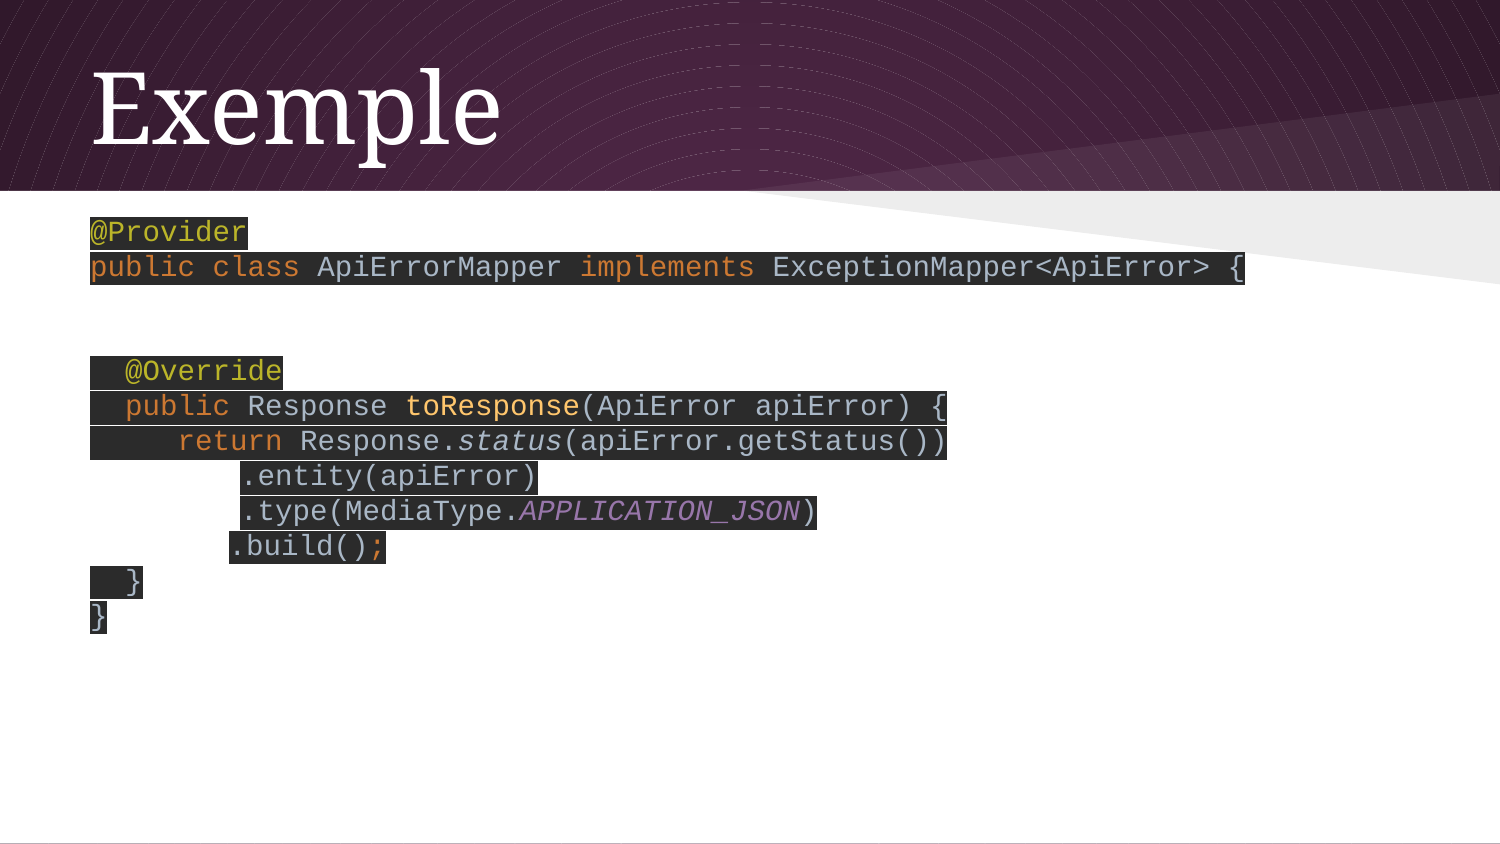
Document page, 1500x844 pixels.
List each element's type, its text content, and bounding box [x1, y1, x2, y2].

list @Provider public class ApiErrorMapper implements ExceptionMapper<ApiError> { @Override public Response toResponse(ApiError apiError) { return Response.status(apiError.getStatus()) .entity(apiError) .type(MediaType.APPLICATION_JSON) .build(); } } [75, 196, 1425, 808]
title Exemple [75, 33, 1425, 175]
